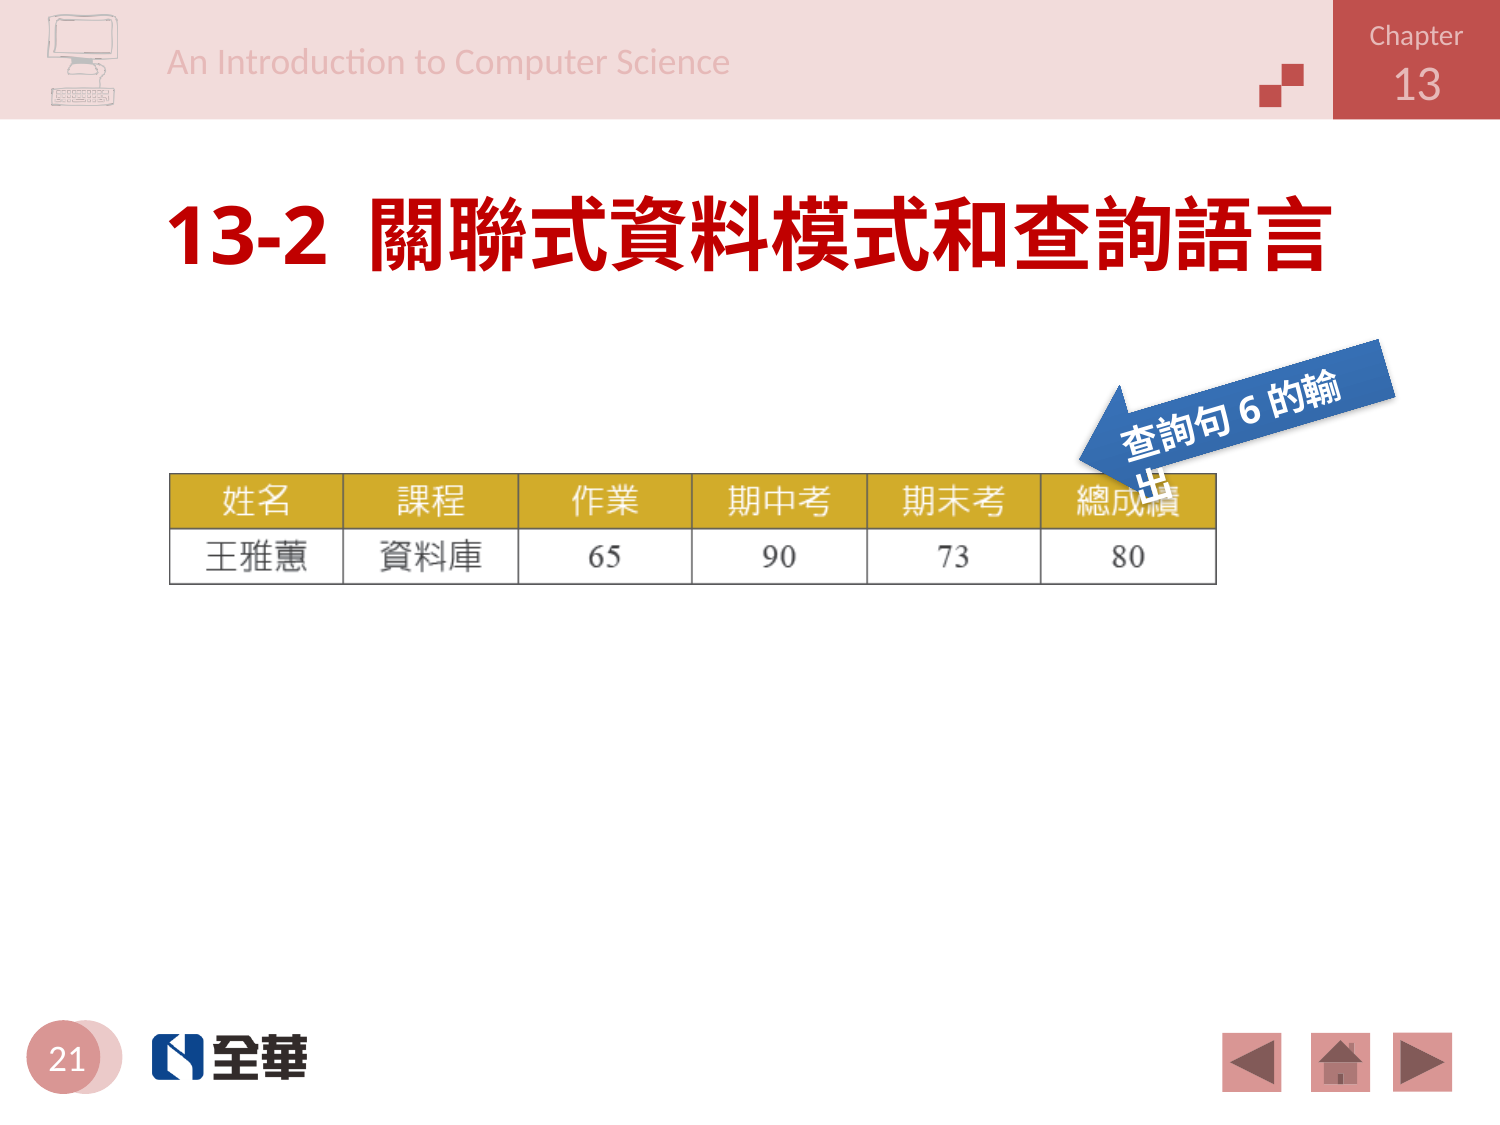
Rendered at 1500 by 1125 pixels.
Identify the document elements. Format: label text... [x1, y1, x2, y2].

picture [152, 1034, 307, 1080]
picture [169, 473, 1217, 586]
title 13-2 關聯式資料模式和查詢語言 [75, 138, 1425, 327]
picture [47, 14, 118, 106]
text_box 查詢句6的輸出 [1079, 339, 1396, 472]
